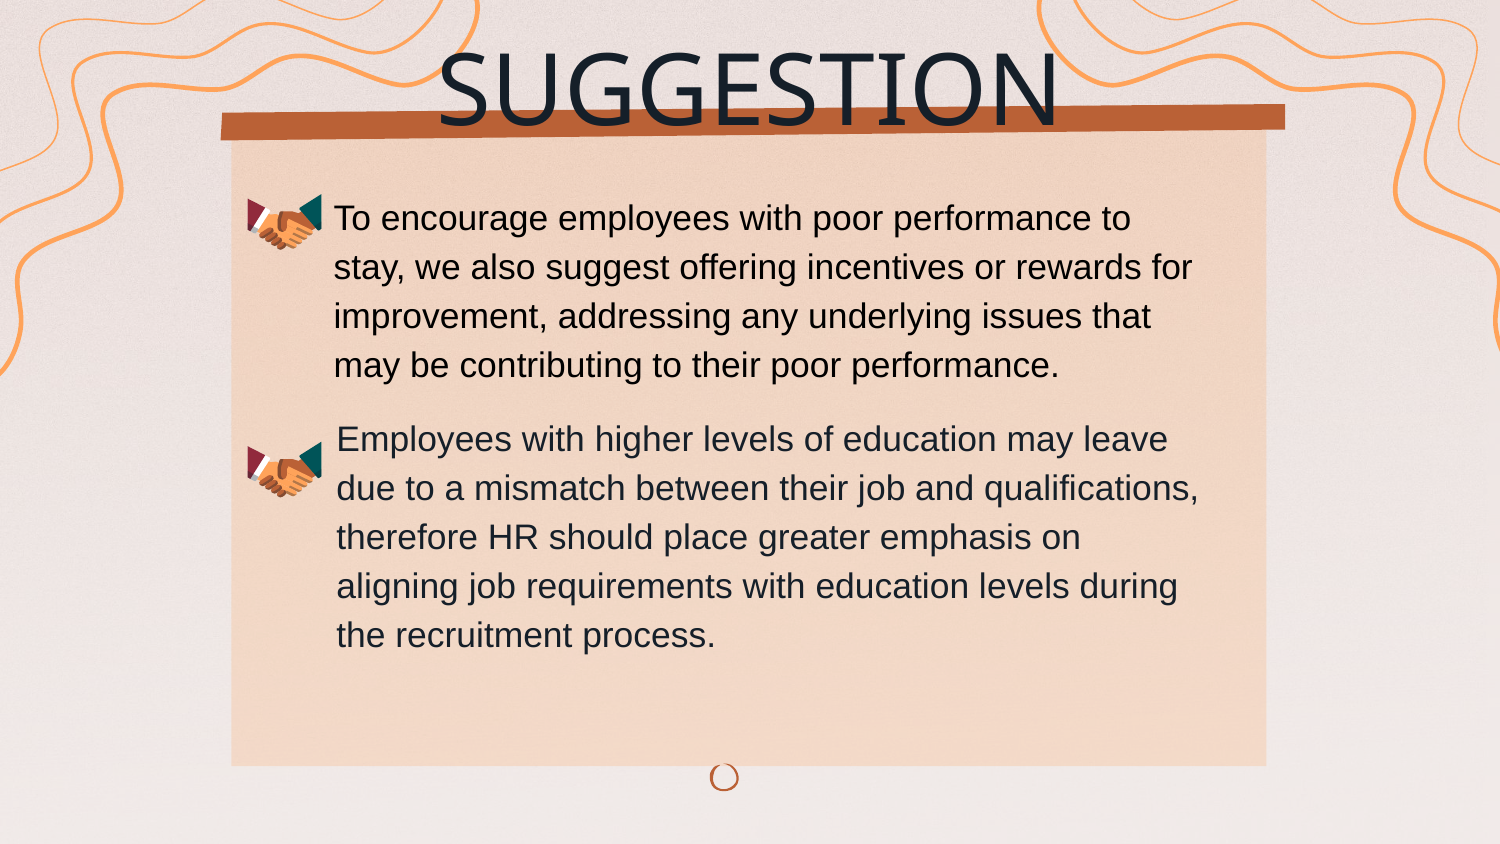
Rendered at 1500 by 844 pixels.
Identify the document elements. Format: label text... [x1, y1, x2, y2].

text_box To encourage employees with poor performance to stay, we also suggest offering incentives or rewards for improvement, addressing any underlying issues that may be contributing to their poor performance. [318, 174, 1221, 400]
subtitle Employees with higher levels of education may leave due to a mismatch between their job and qualifications, therefore HR should place greater emphasis on aligning job requirements with education levels during the recruitment process. [321, 400, 1218, 761]
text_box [247, 193, 322, 250]
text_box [247, 441, 322, 498]
title SUGGESTION [114, 10, 1386, 104]
